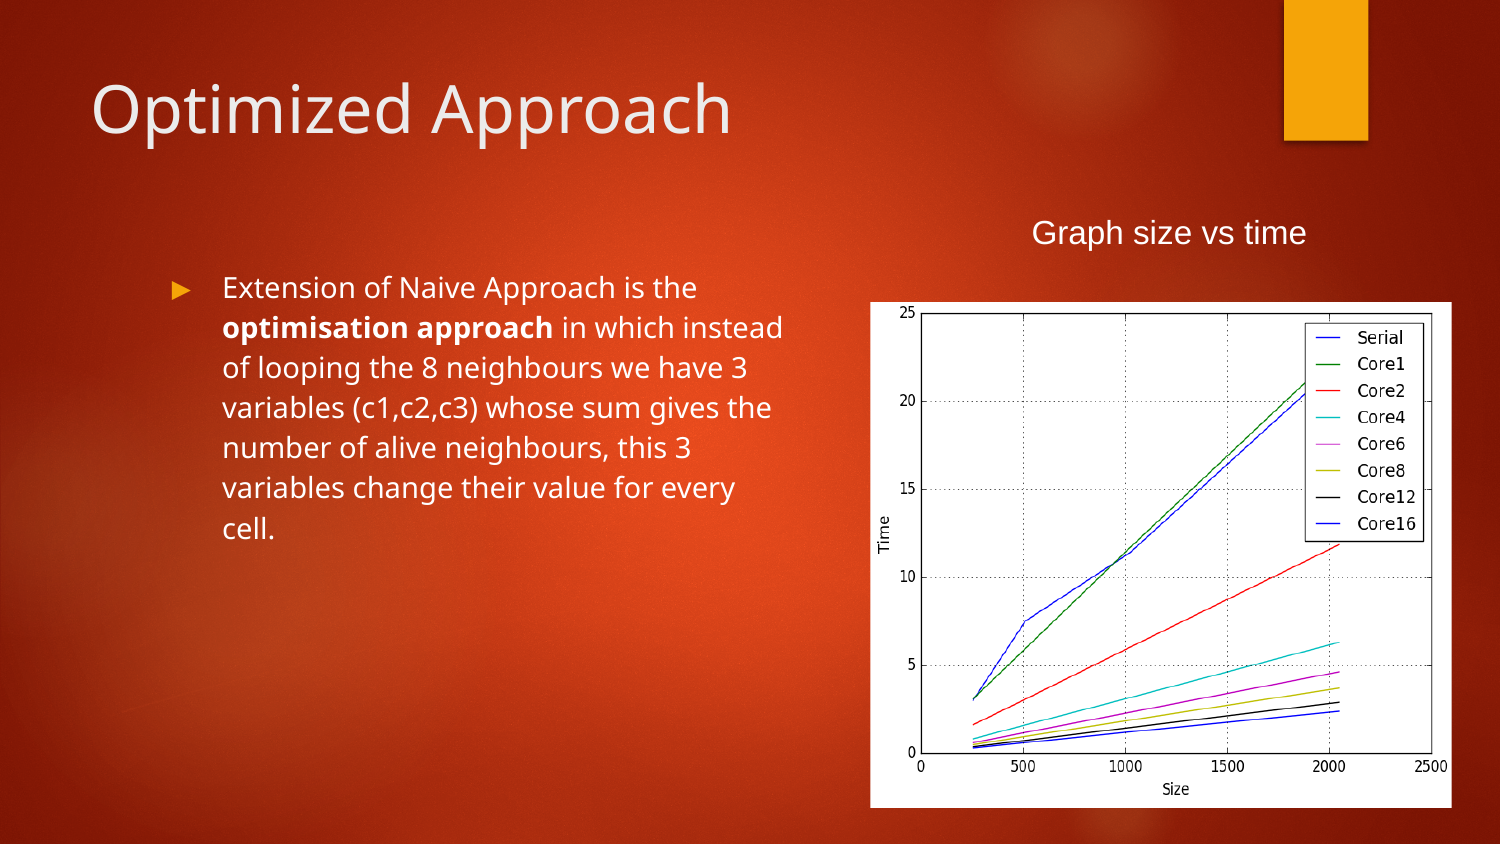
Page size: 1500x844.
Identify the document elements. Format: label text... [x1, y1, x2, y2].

picture [0, 0, 1500, 844]
text_box Graph size vs time [911, 196, 1428, 272]
list Extension of Naive Approach is the optimisation approach in which instead of looping the 8 neighbours we have 3 variables (c1,c2,c3) whose sum gives the number of alive neighbours, this 3 variables change their value for every cell. [135, 252, 797, 769]
title Optimized Approach [79, 55, 1237, 228]
